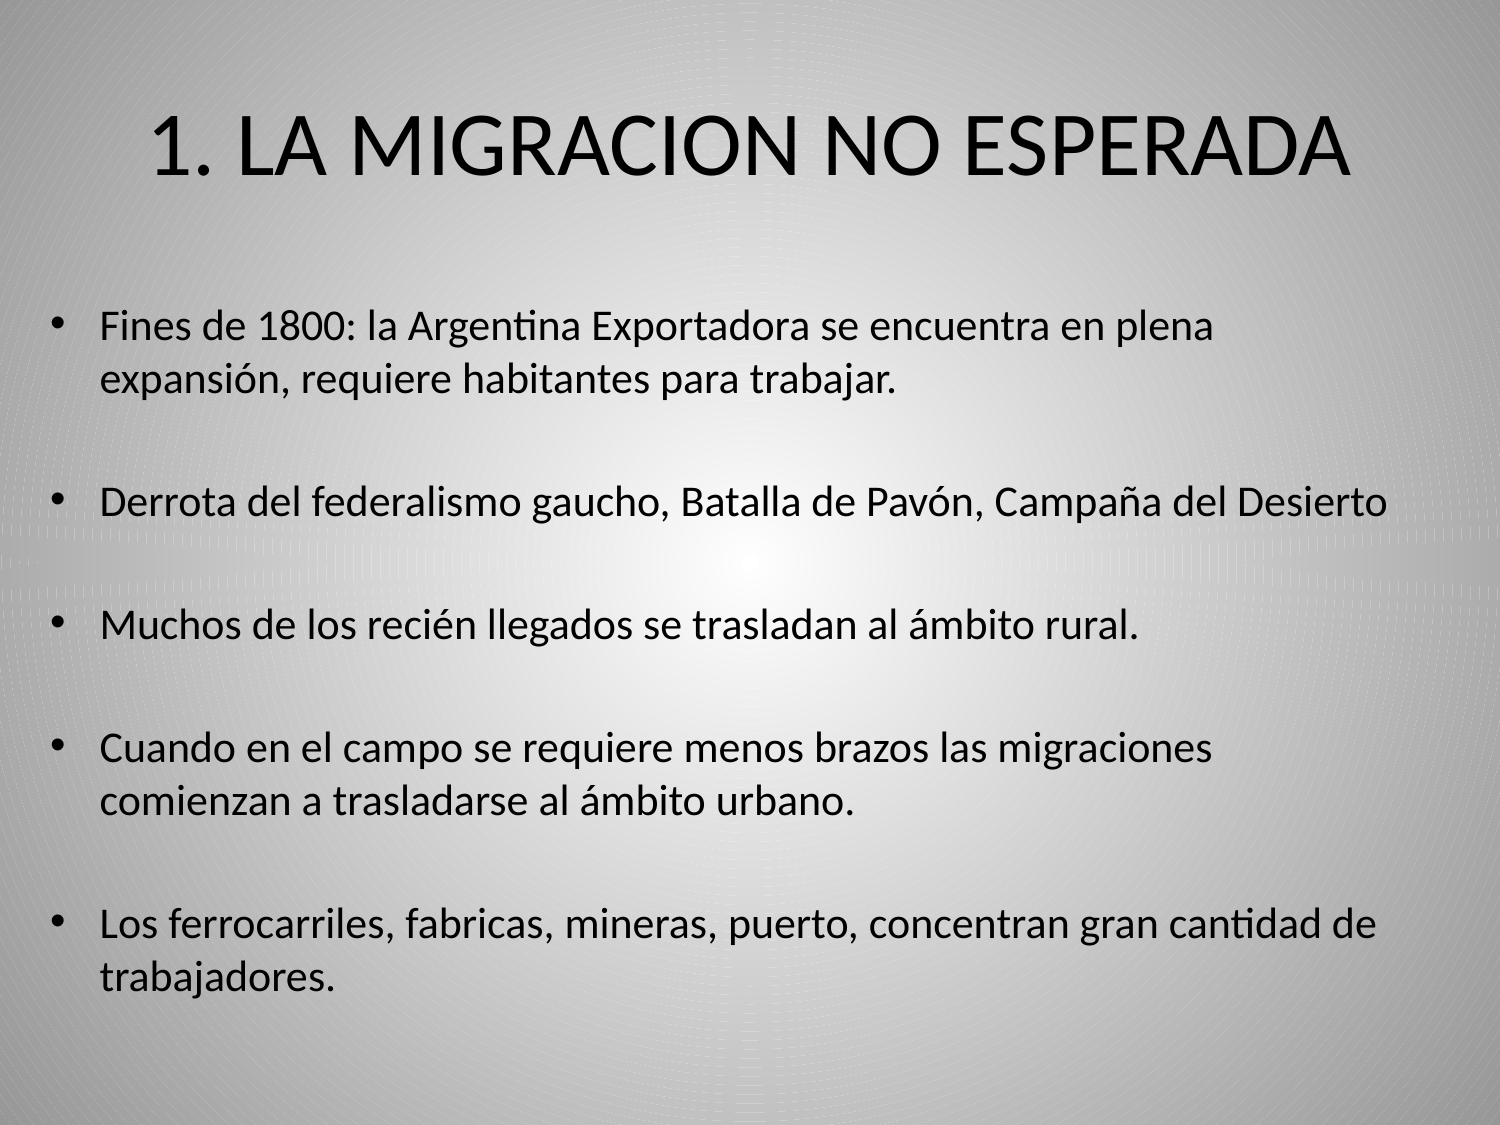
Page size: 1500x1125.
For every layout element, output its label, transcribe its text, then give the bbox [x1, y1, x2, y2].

title 1. LA MIGRACION NO ESPERADA [75, 45, 1425, 233]
list Fines de 1800: la Argentina Exportadora se encuentra en plena expansión, requiere habitantes para trabajar. Derrota del federalismo gaucho, Batalla de Pavón, Campaña del Desierto Muchos de los recién llegados se trasladan al ámbito rural. Cuando en el campo se requiere menos brazos las migraciones comienzan a trasladarse al ámbito urbano. Los ferrocarriles, fabricas, mineras, puerto, concentran gran cantidad de trabajadores. [35, 262, 1425, 1055]
